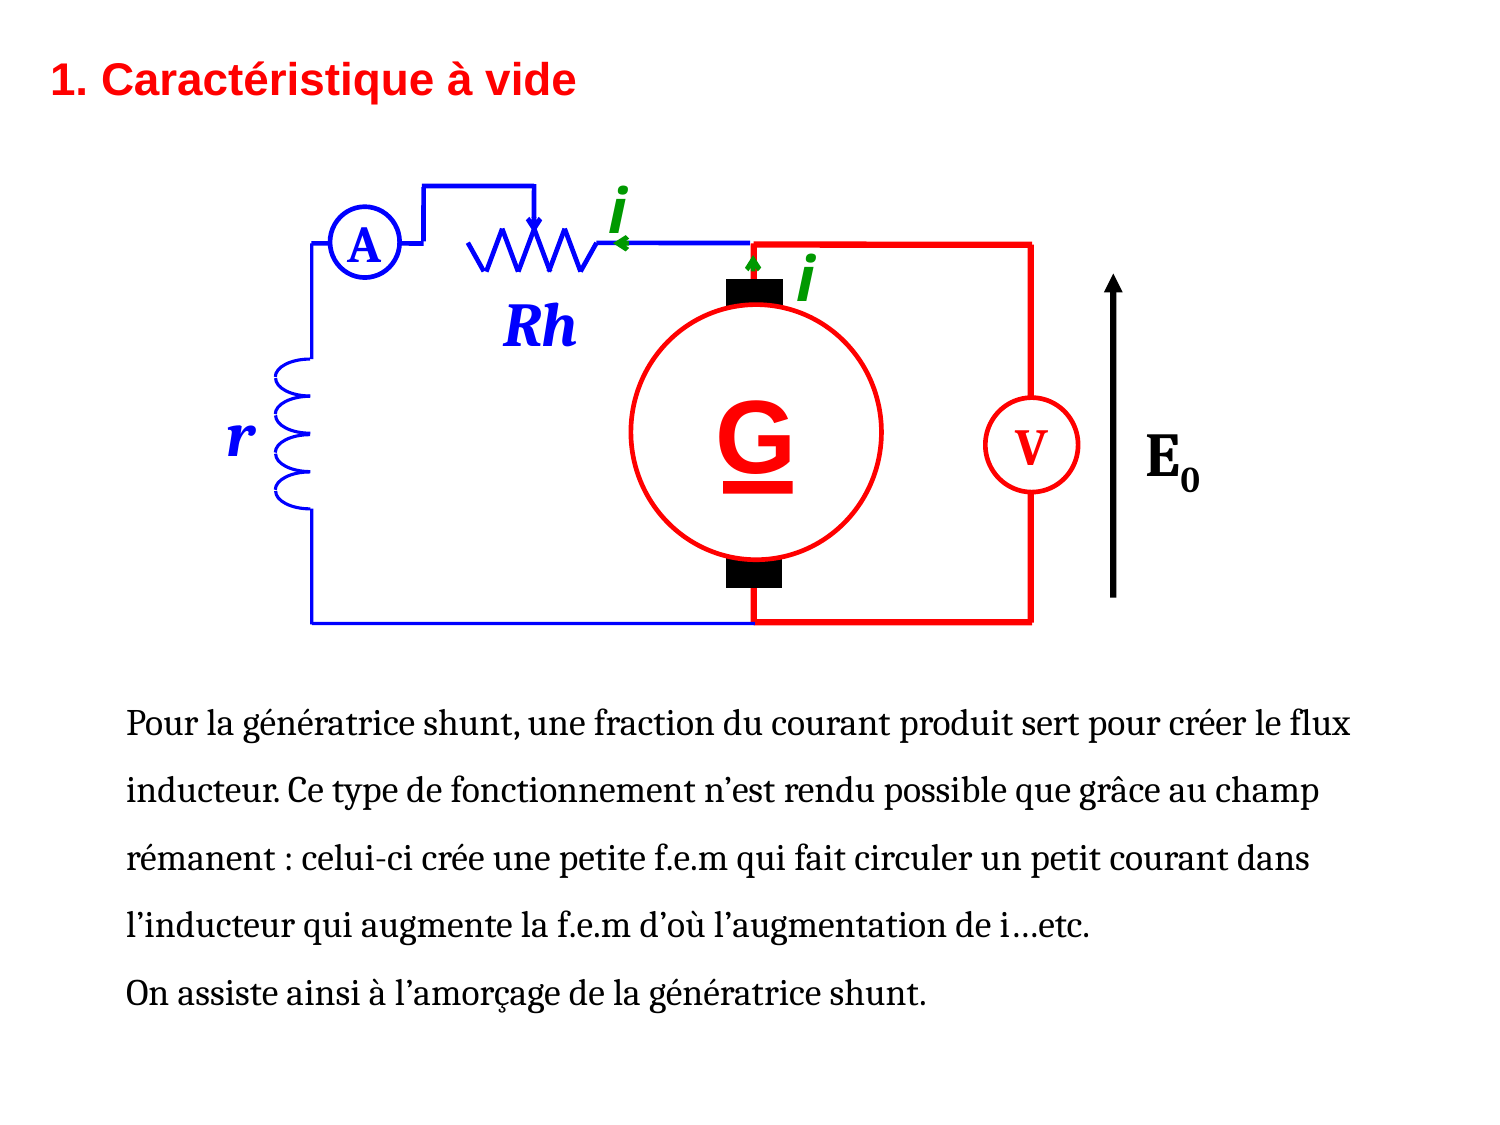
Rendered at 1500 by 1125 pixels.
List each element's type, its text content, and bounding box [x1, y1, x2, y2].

text_box Pour la génératrice shunt, une fraction du courant produit sert pour créer le flux inducteur. Ce type de fonctionnement n’est rendu possible que grâce au champ rémanent : celui-ci crée une petite f.e.m qui fait circuler un petit courant dans l’inducteur qui augmente la f.e.m d’où l’augmentation de i…etc. On assiste ainsi à l’amorçage de la génératrice shunt. [111, 667, 1418, 1021]
text_box 1. Caractéristique à vide [35, 42, 709, 113]
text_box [210, 163, 1219, 625]
